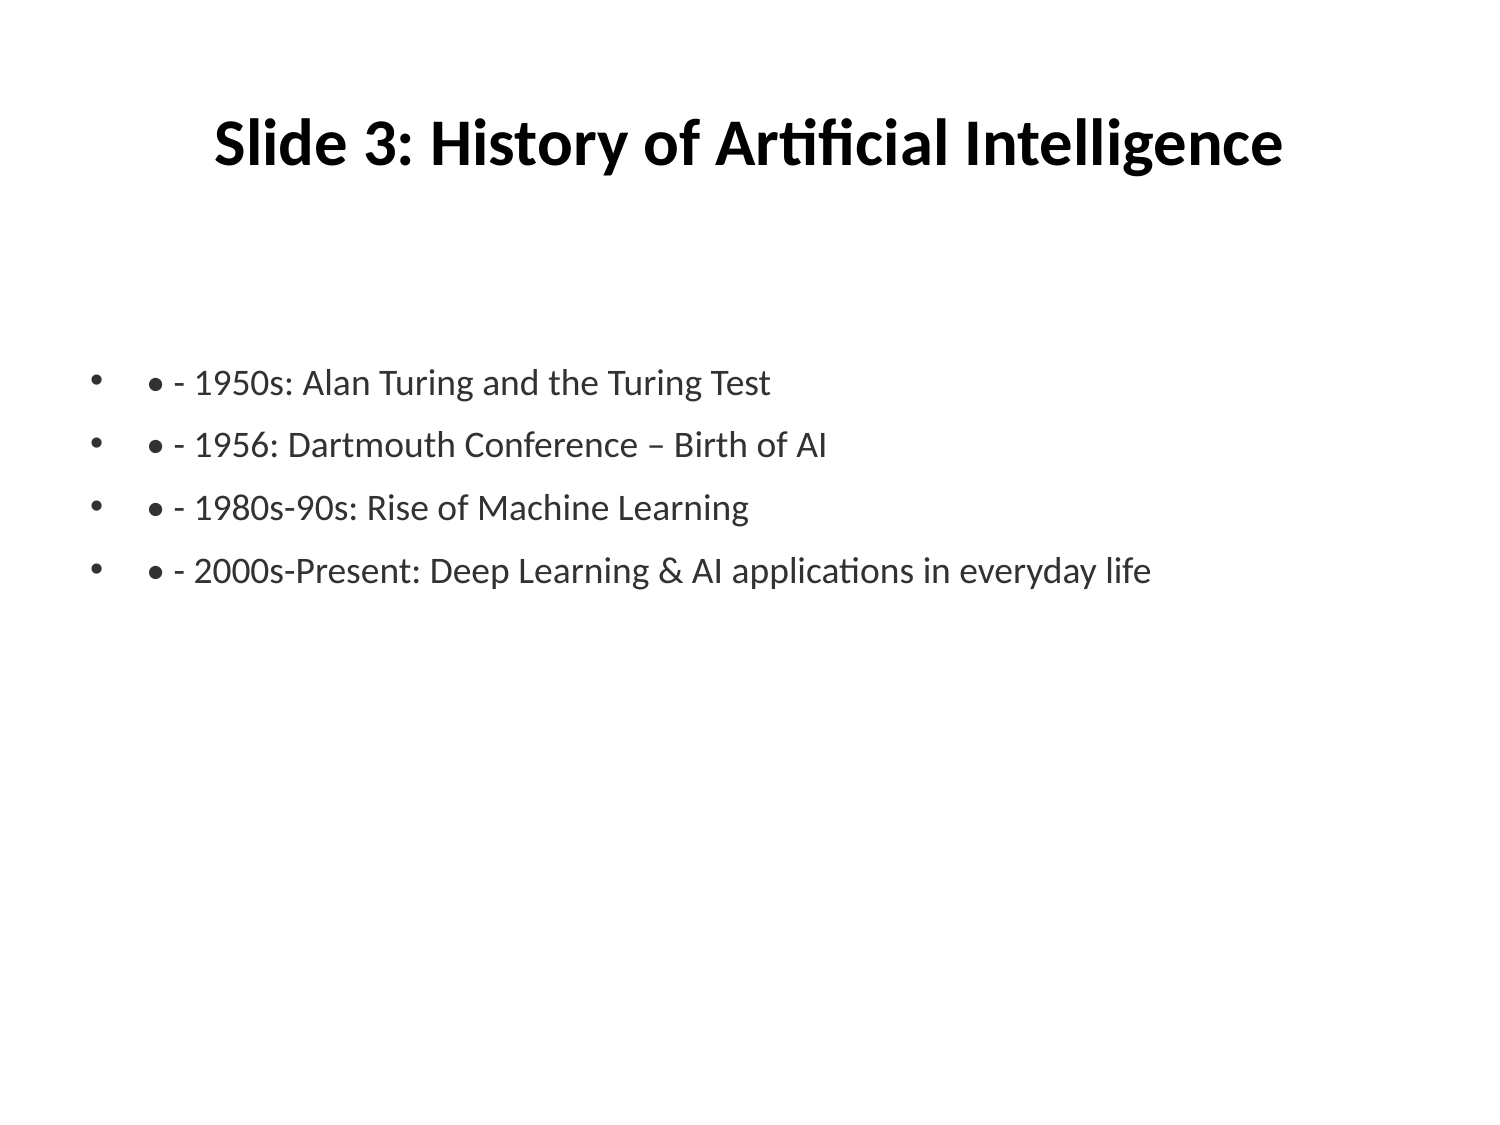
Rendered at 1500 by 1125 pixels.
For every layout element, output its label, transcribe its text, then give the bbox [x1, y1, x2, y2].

list • - 1950s: Alan Turing and the Turing Test • - 1956: Dartmouth Conference – Birth of AI • - 1980s-90s: Rise of Machine Learning • - 2000s-Present: Deep Learning & AI applications in everyday life [75, 262, 1425, 1005]
title Slide 3: History of Artificial Intelligence [75, 45, 1425, 233]
